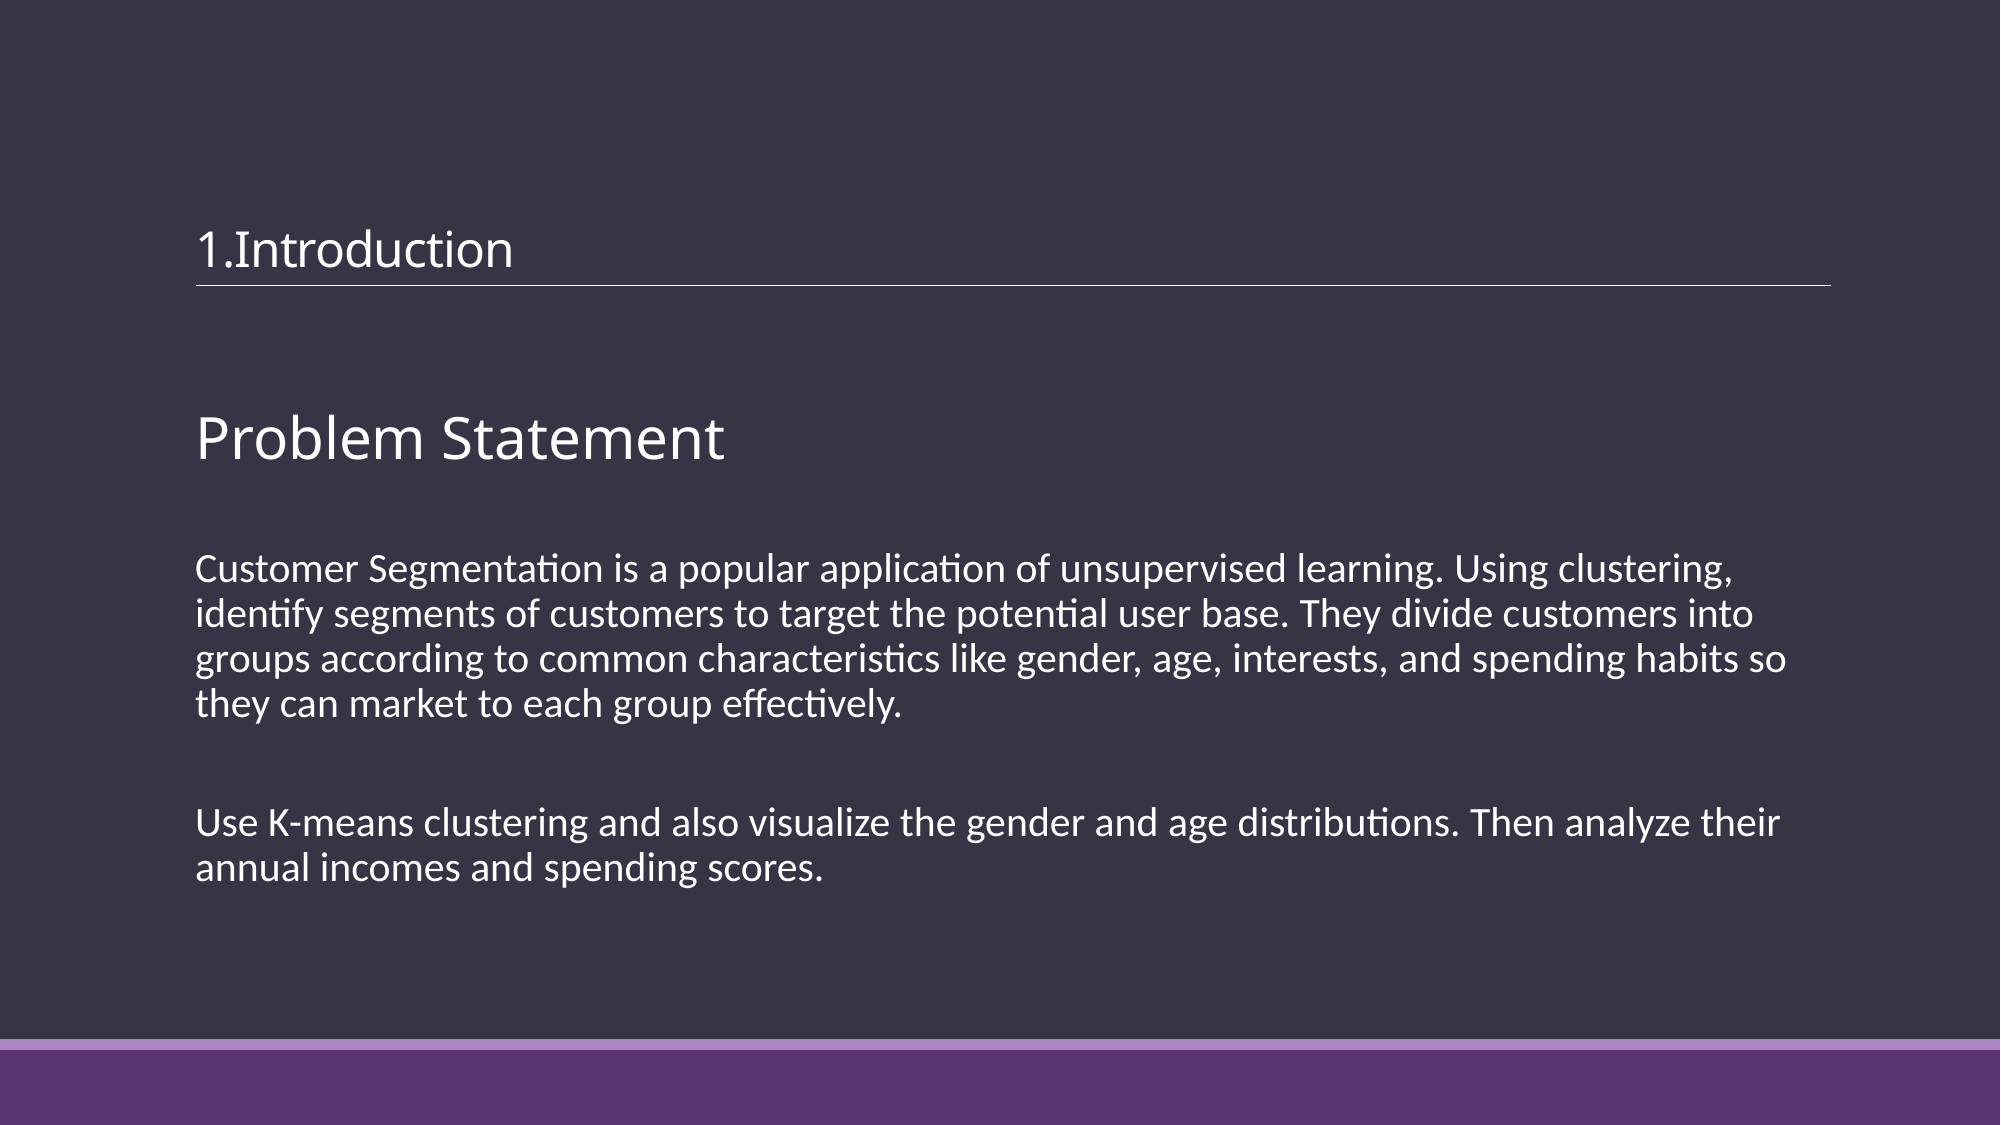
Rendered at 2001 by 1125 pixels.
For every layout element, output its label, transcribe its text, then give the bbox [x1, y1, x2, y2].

list Problem Statement Customer Segmentation is a popular application of unsupervised learning. Using clustering, identify segments of customers to target the potential user base. They divide customers into groups according to common characteristics like gender, age, interests, and spending habits so they can market to each group effectively. Use K-means clustering and also visualize the gender and age distributions. Then analyze their annual incomes and spending scores. [180, 302, 1830, 963]
title 1.Introduction [180, 47, 1830, 285]
